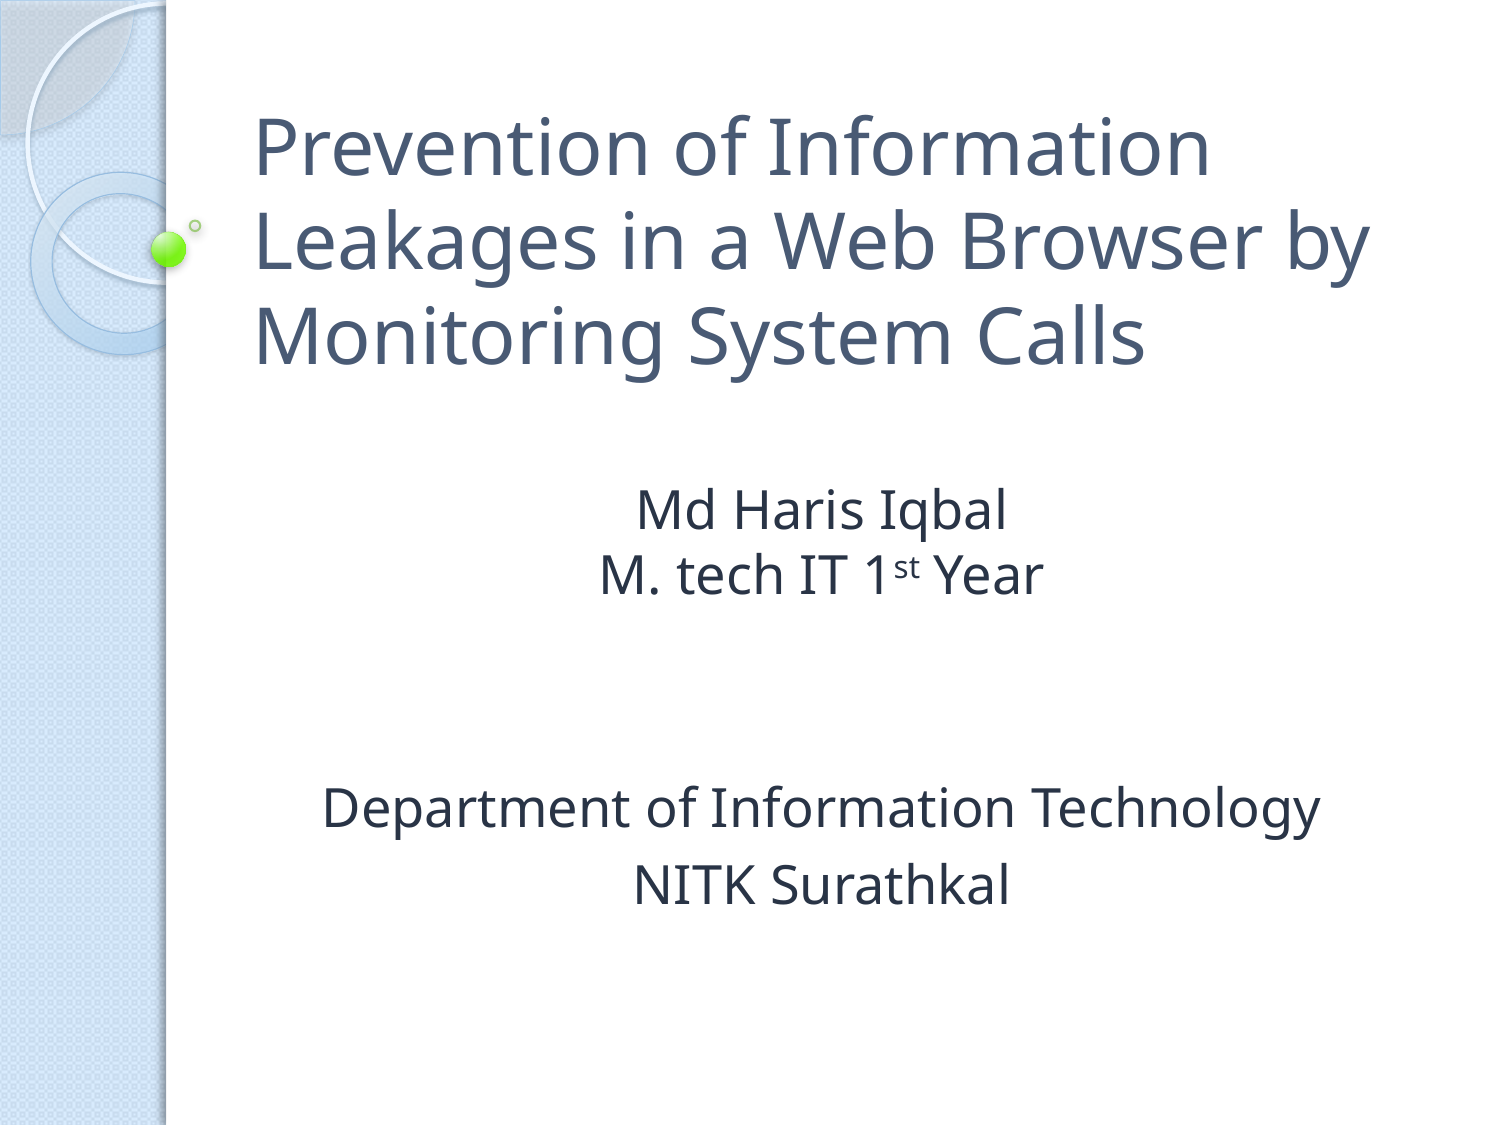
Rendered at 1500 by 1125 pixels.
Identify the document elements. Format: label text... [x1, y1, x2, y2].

title Prevention of Information Leakages in a Web Browser by Monitoring System Calls [237, 87, 1453, 388]
subtitle Md Haris Iqbal M. tech IT 1st Year Department of Information Technology NITK Surathkal [212, 474, 1428, 975]
